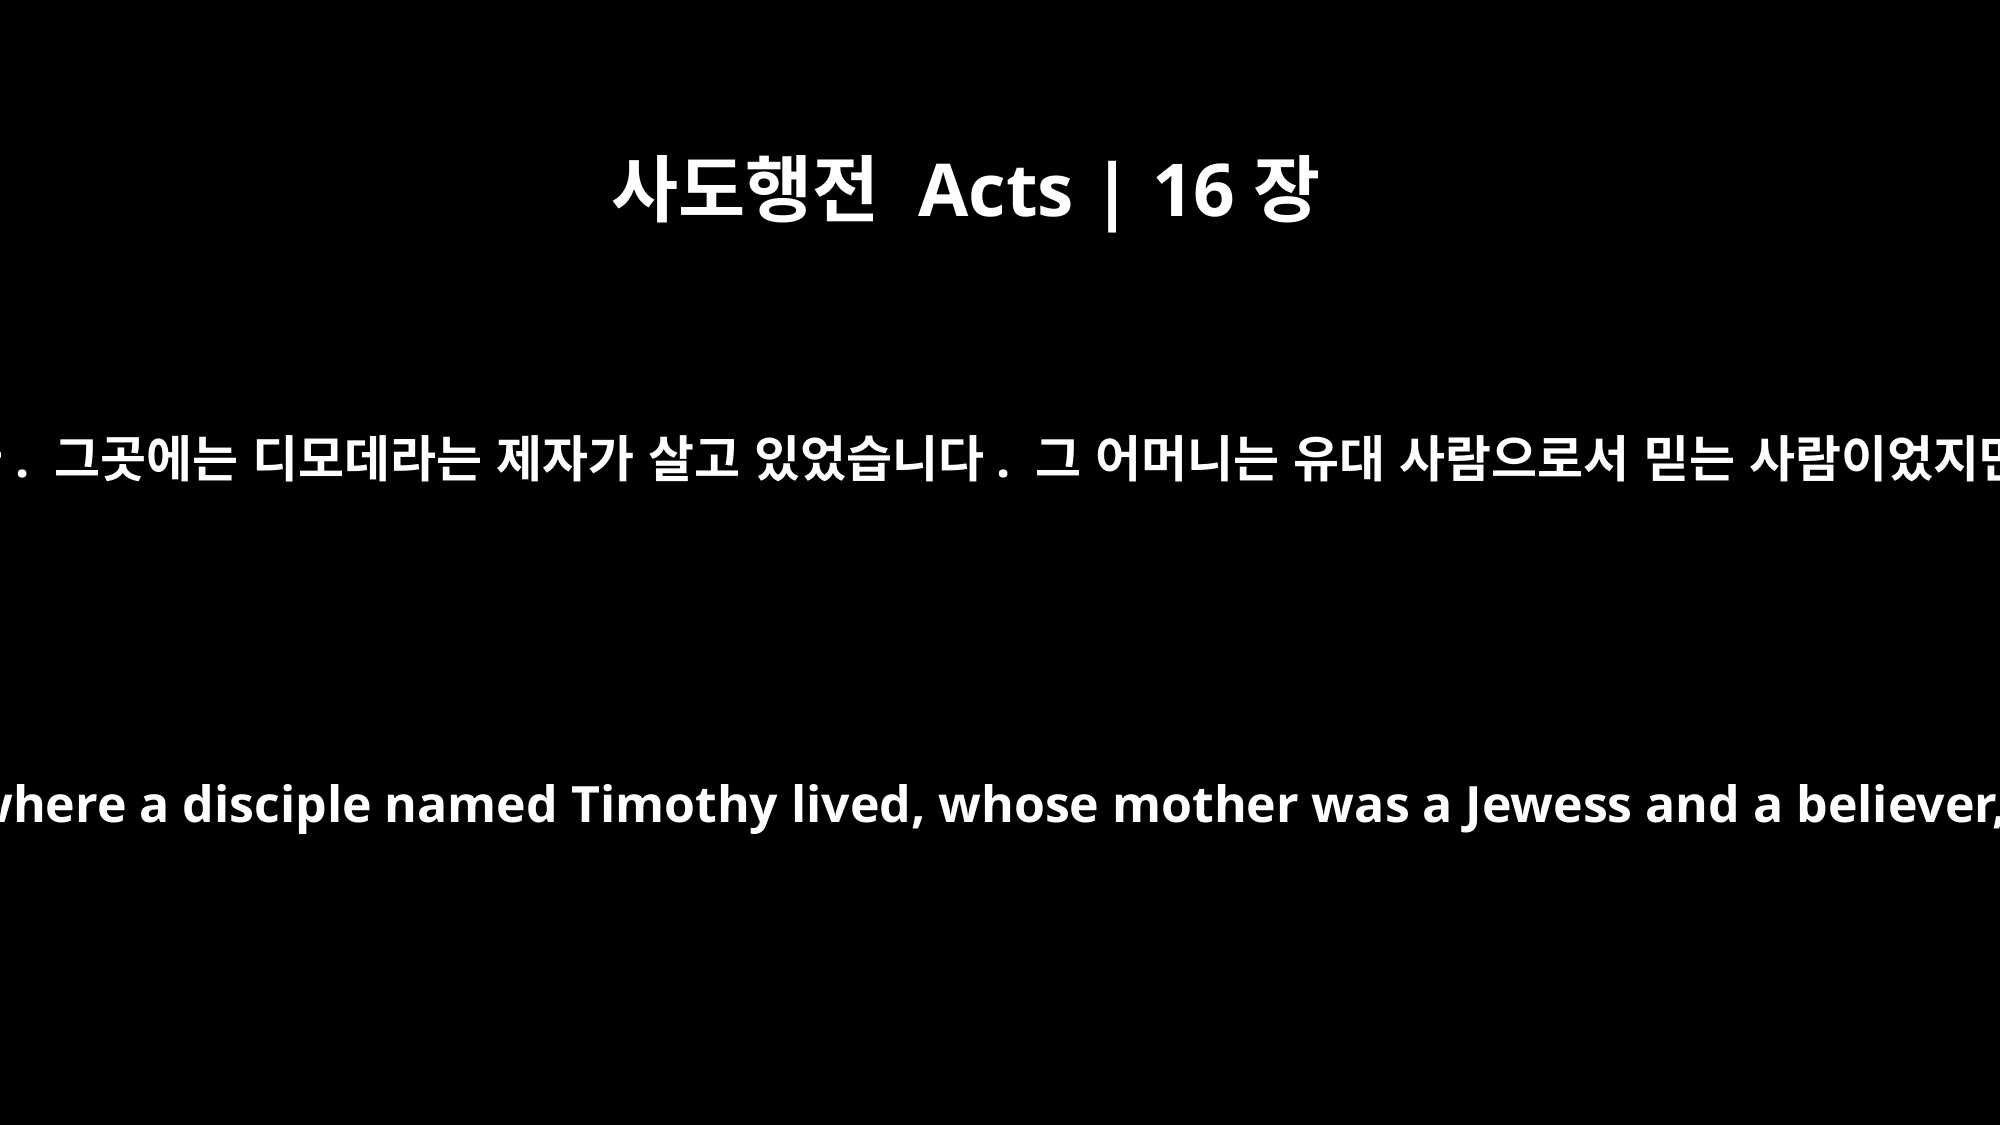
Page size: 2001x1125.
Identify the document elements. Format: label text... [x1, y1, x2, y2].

text_box 사도행전 Acts | 16장 [596, 136, 1336, 239]
text_box He came to Derbe and then to Lystra, where a disciple named Timothy lived, whose mother was a Jewess and a believer, but whose father was a Greek. [0, 764, 2000, 840]
text_box ﻿1 바울은 더베에 갔다가 루스드라로 갔습니다. 그곳에는 디모데라는 제자가 살고 있었습니다. 그 어머니는 유대 사람으로서 믿는 사람이었지만 그 아버지는 그리스 사람이었습니다. [0, 359, 2000, 495]
